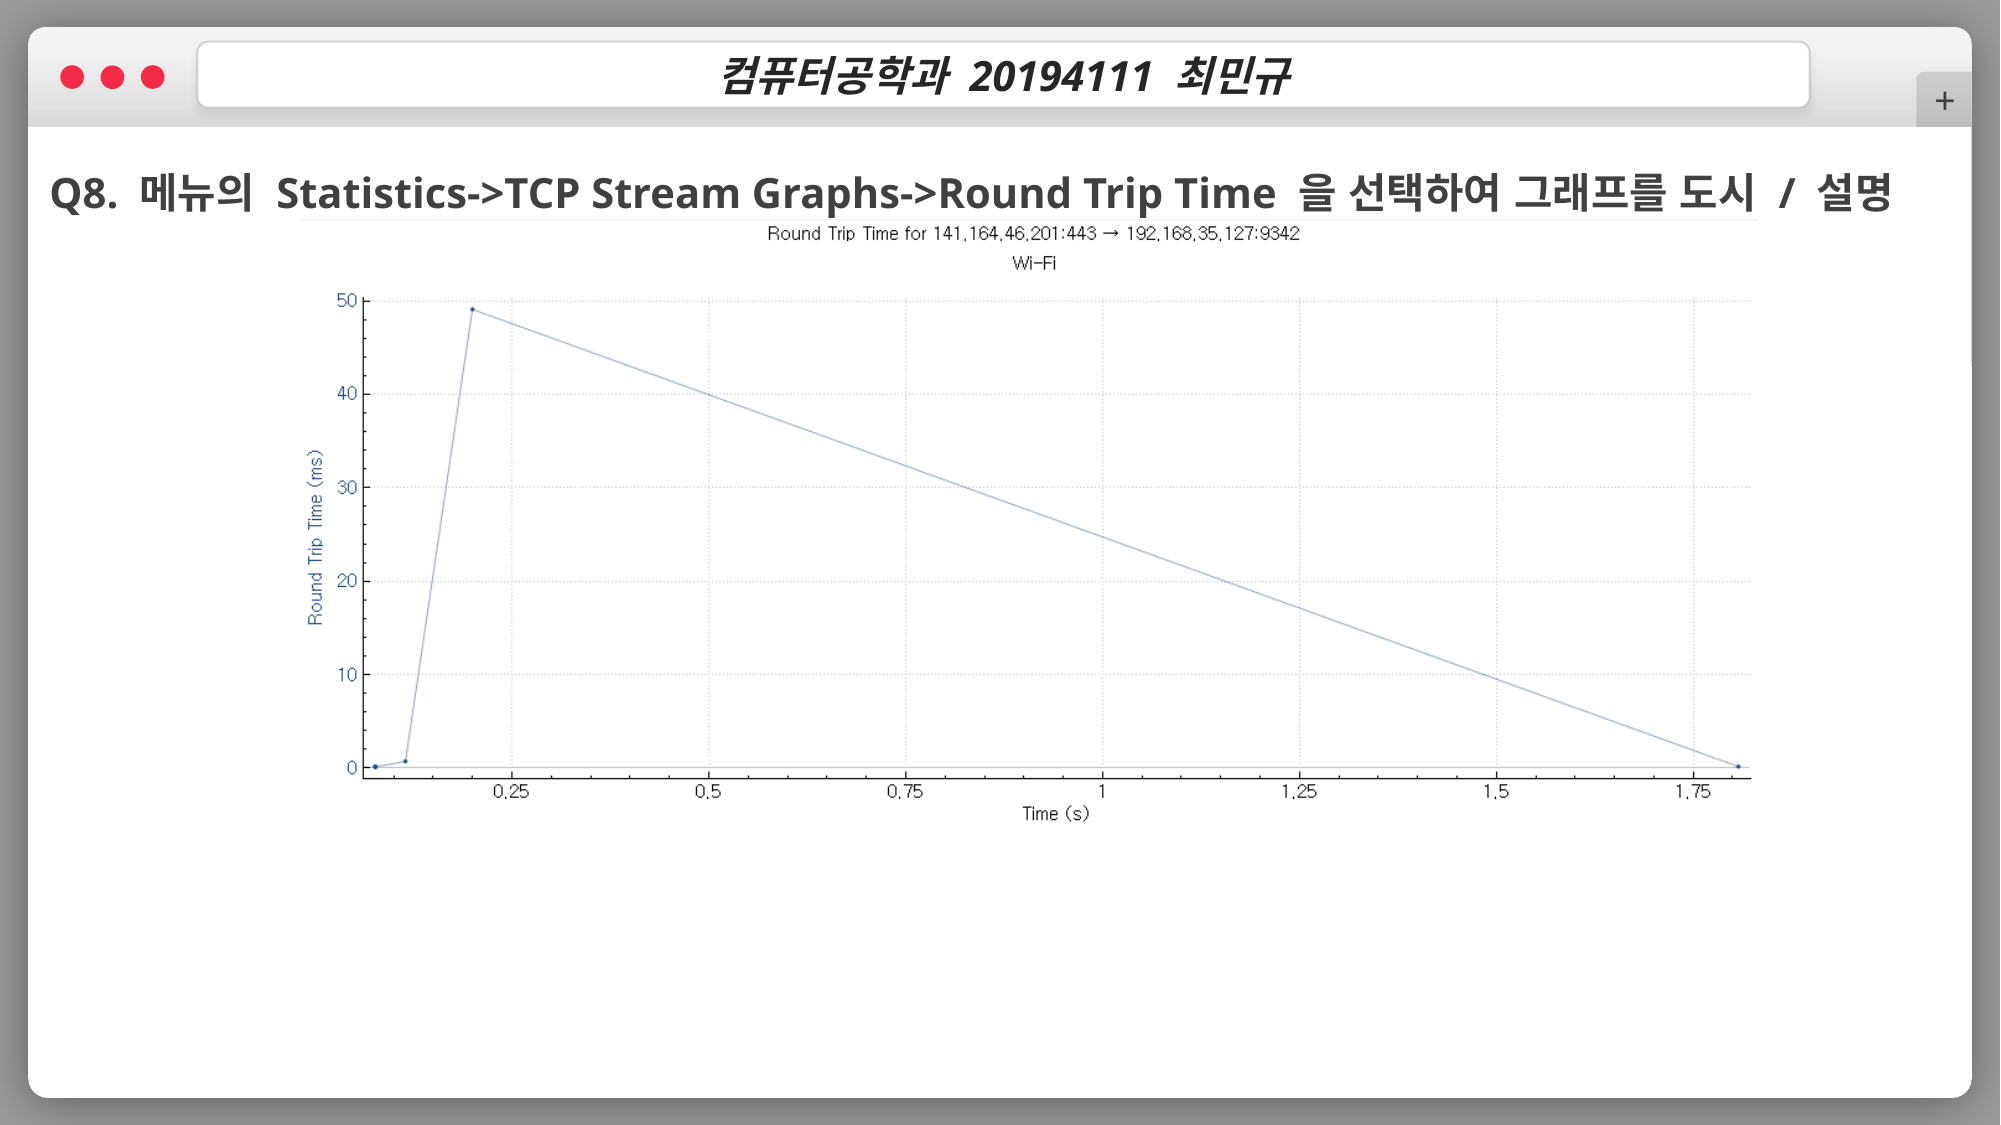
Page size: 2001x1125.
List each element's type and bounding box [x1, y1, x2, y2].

picture [299, 219, 1759, 827]
text_box [28, 27, 1972, 1098]
